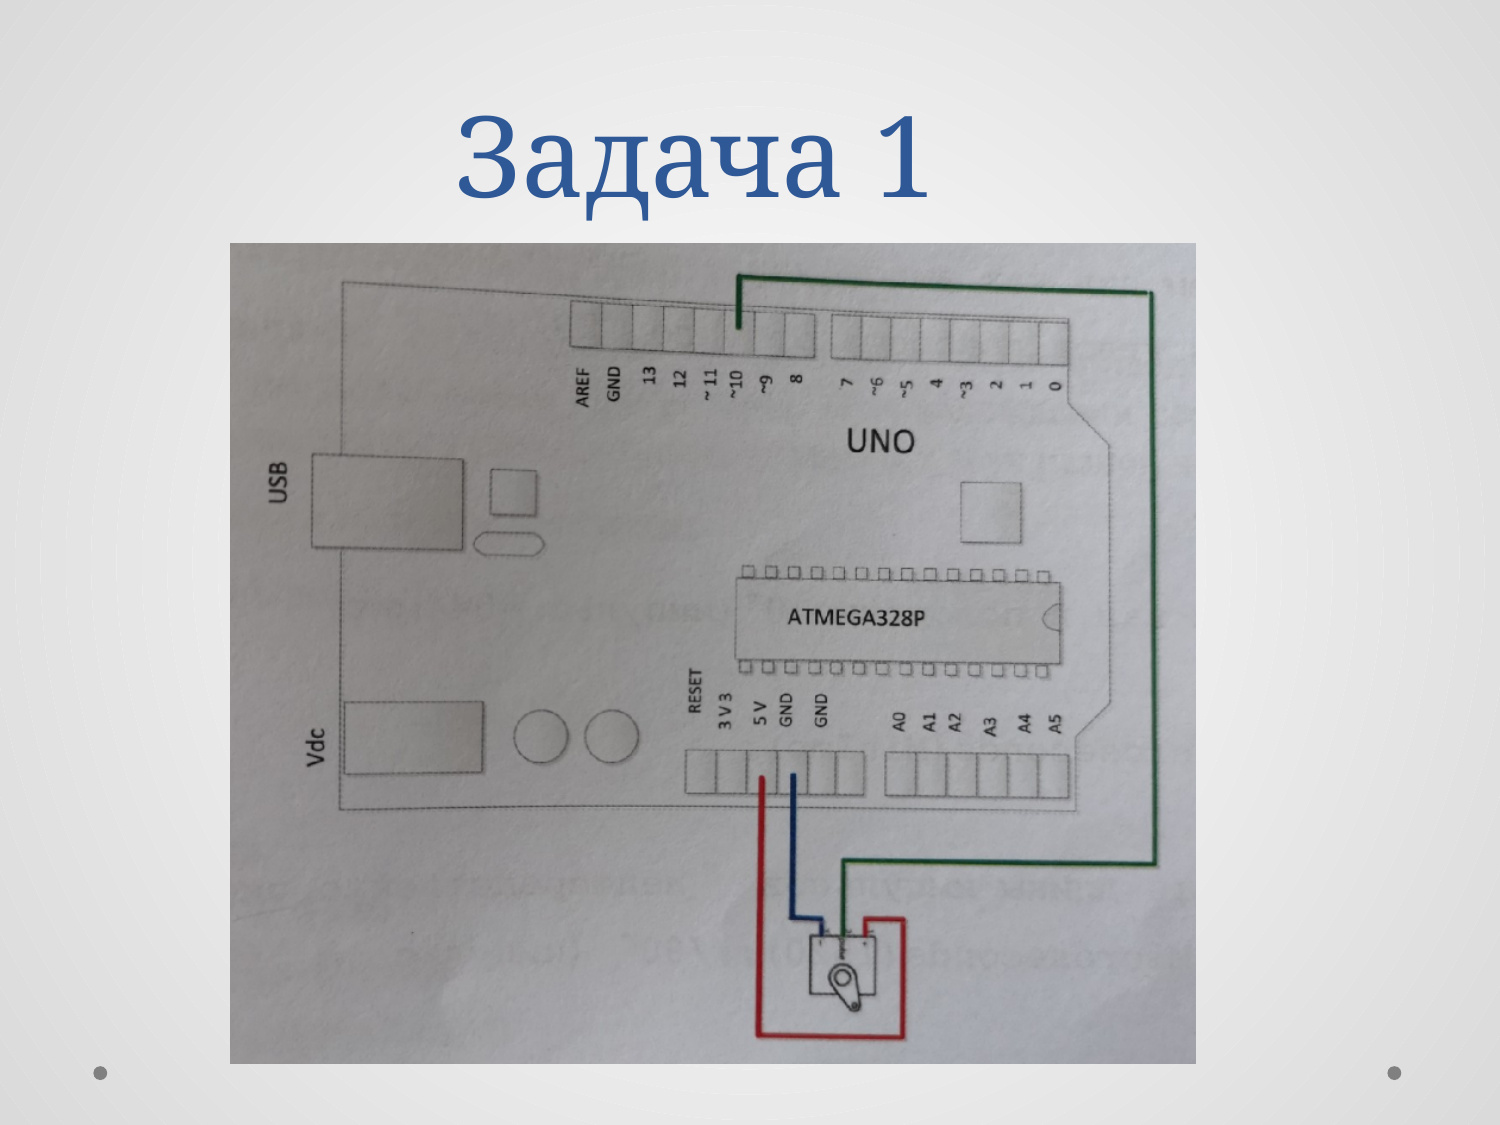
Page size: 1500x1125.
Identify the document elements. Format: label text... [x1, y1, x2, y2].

title Задача 1 [50, 42, 1341, 228]
picture [229, 243, 1196, 1064]
